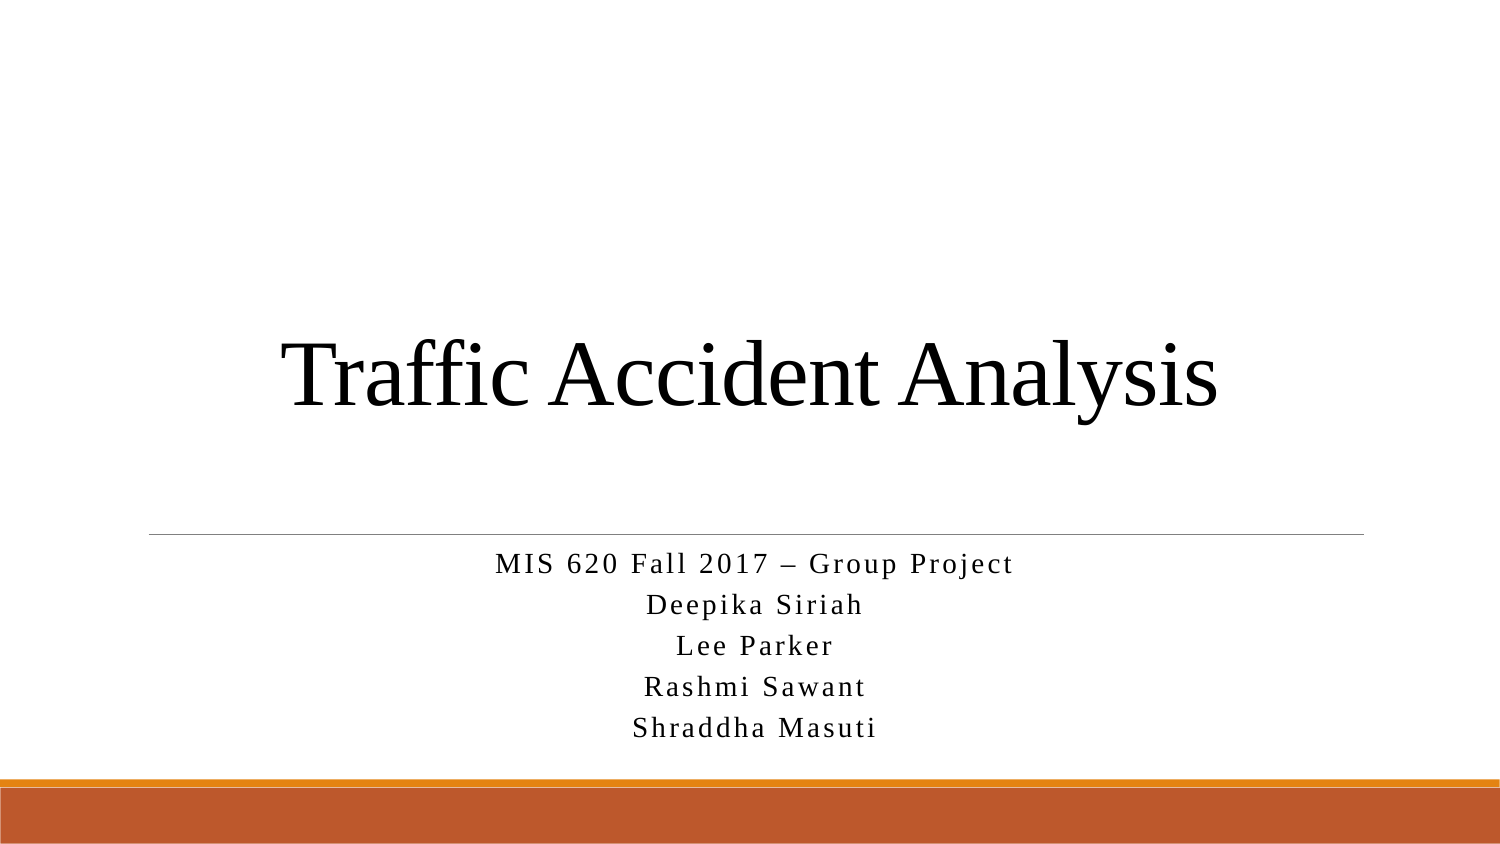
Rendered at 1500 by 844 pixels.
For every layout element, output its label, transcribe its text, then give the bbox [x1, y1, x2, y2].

subtitle MIS 620 Fall 2017 – Group Project Deepika Siriah Lee Parker Rashmi Sawant Shraddha Masuti [135, 548, 1373, 689]
title Traffic Accident Analysis [187, 138, 1313, 432]
